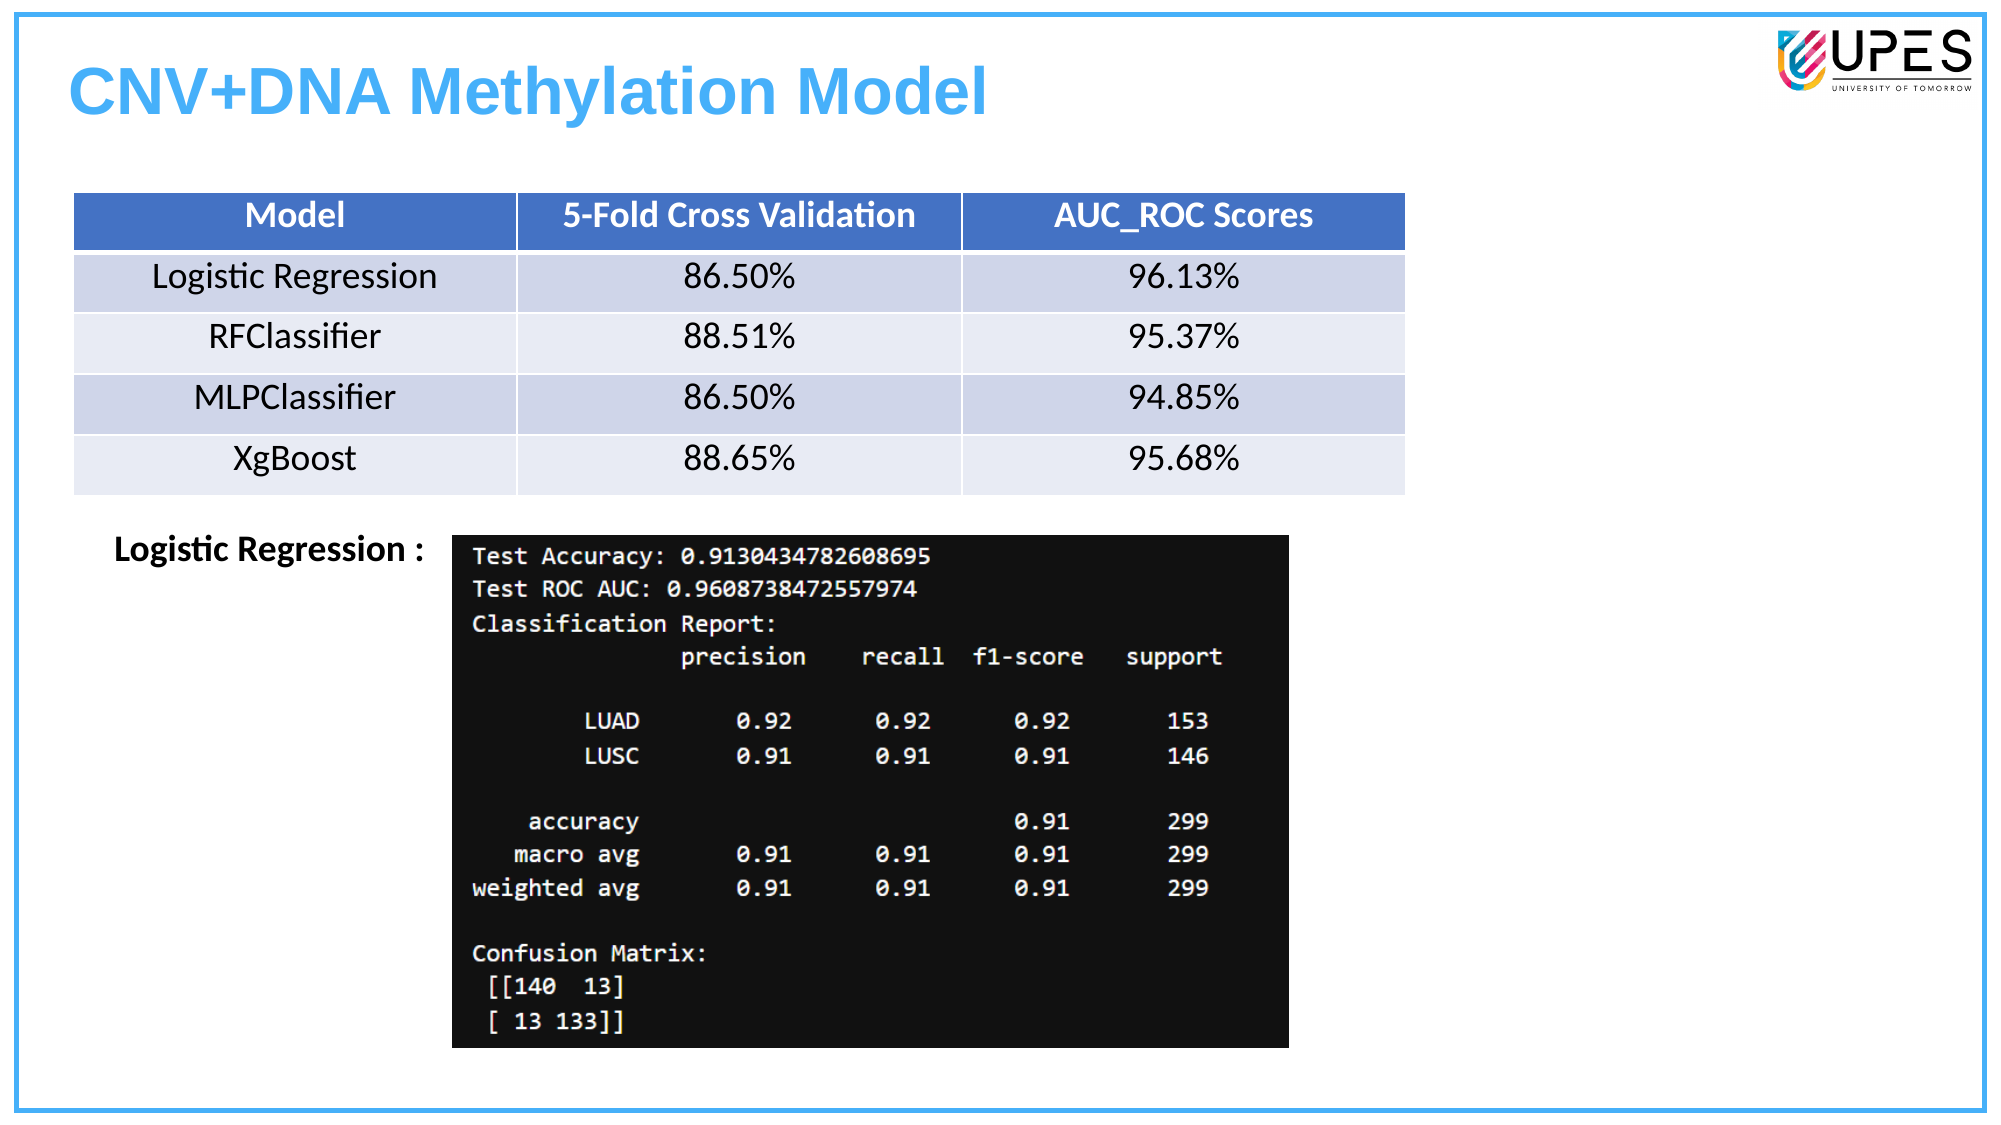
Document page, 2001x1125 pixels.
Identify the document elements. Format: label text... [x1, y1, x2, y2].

picture [1758, 20, 1978, 110]
table_header AUC_ROC Scores [963, 193, 1405, 250]
text_box Logistic Regression : [99, 516, 451, 577]
table_cell 96.13% [963, 255, 1405, 312]
table_cell 86.50% [518, 255, 961, 312]
table_cell 94.85% [963, 375, 1405, 434]
table_header 5-Fold Cross Validation [518, 193, 961, 250]
table_cell 88.65% [518, 436, 961, 495]
table_cell 95.37% [963, 314, 1405, 373]
table_cell Logistic Regression [74, 255, 516, 312]
table_cell 95.68% [963, 436, 1405, 495]
text_box CNV+DNA Methylation Model [53, 40, 1289, 136]
table_cell 88.51% [518, 314, 961, 373]
table_cell RFClassifier [74, 314, 516, 373]
picture [452, 535, 1289, 1048]
table_header Model [74, 193, 516, 250]
table_cell XgBoost [74, 436, 516, 495]
table_cell MLPClassifier [74, 375, 516, 434]
table_cell 86.50% [518, 375, 961, 434]
